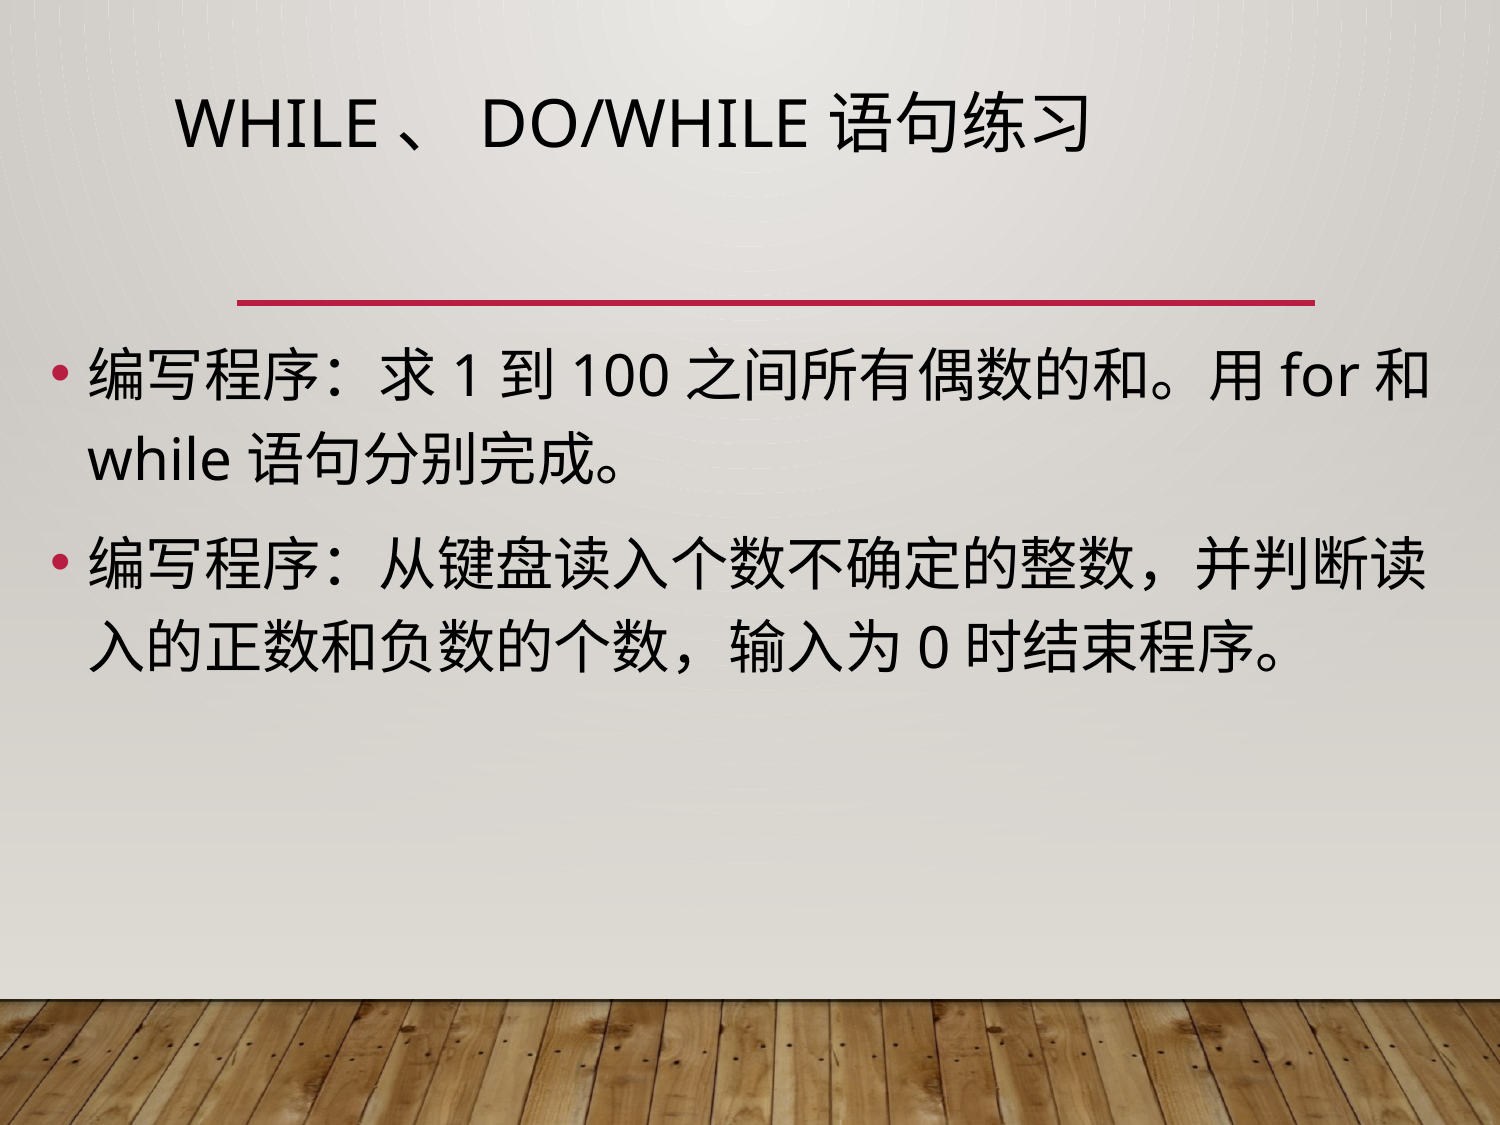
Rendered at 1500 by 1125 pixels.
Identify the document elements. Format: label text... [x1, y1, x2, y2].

picture [0, 999, 1500, 1125]
list 编写程序：求1到100之间所有偶数的和。用for和while语句分别完成。 编写程序：从键盘读入个数不确定的整数，并判断读入的正数和负数的个数，输入为0时结束程序。 [35, 316, 1465, 789]
title while、do/while语句练习 [159, 82, 1438, 316]
